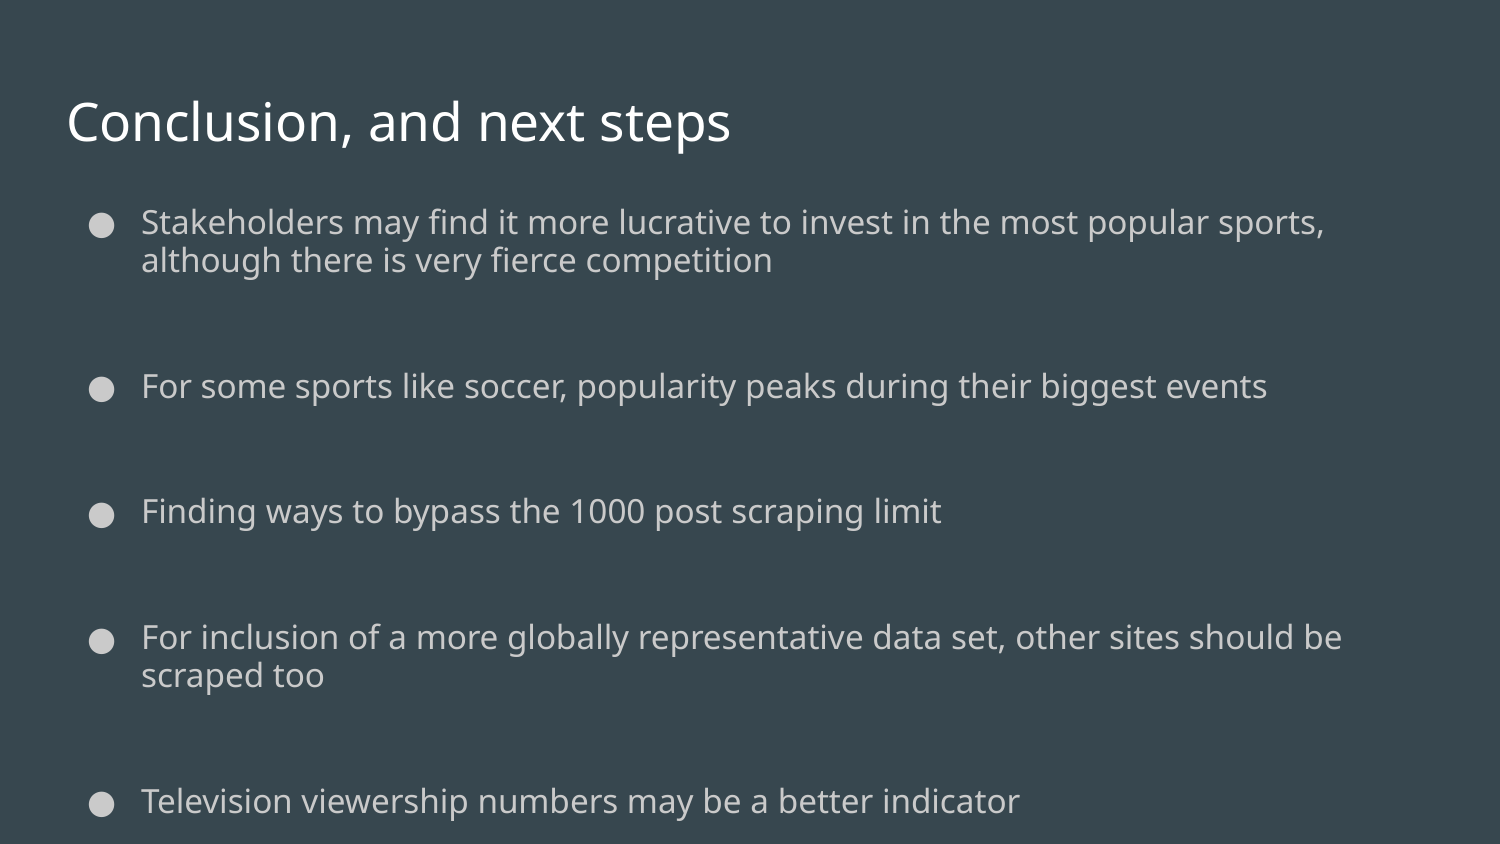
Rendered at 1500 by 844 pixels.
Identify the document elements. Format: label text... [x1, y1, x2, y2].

title Conclusion, and next steps [51, 72, 1449, 167]
list Stakeholders may find it more lucrative to invest in the most popular sports, although there is very fierce competition For some sports like soccer, popularity peaks during their biggest events Finding ways to bypass the 1000 post scraping limit For inclusion of a more globally representative data set, other sites should be scraped too Television viewership numbers may be a better indicator [51, 189, 1449, 750]
